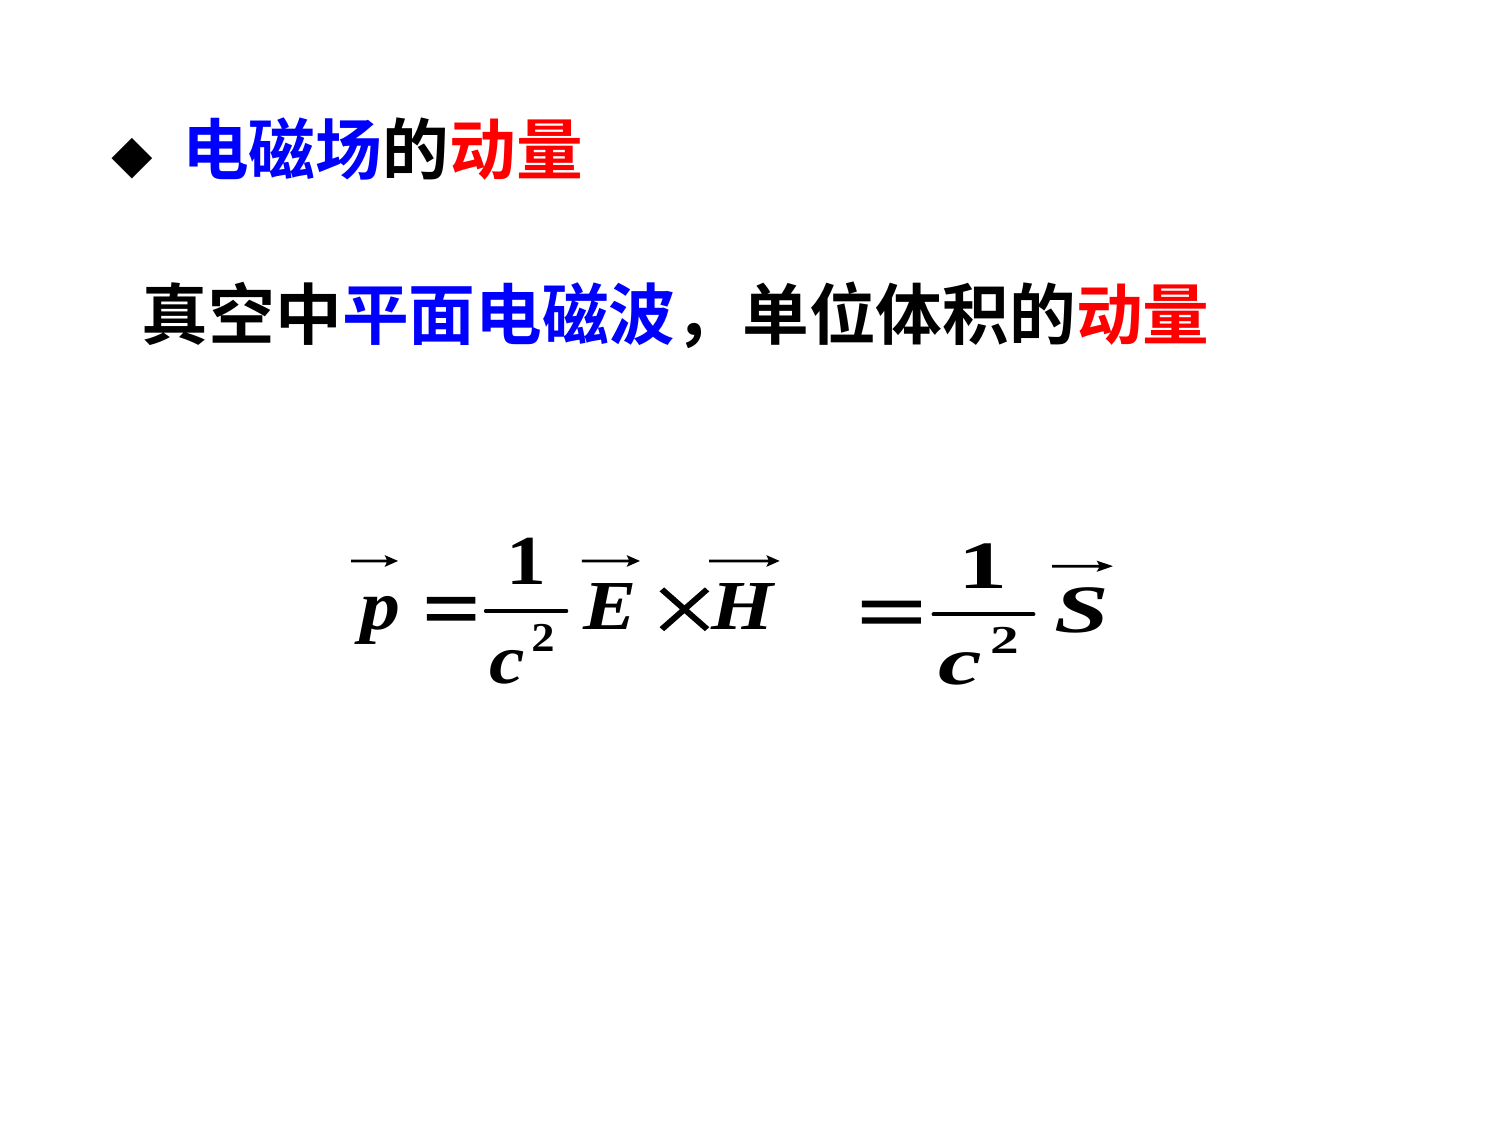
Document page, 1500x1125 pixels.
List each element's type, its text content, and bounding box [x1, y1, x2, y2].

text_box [837, 519, 1133, 701]
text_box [337, 512, 797, 700]
text_box ◆ 电磁场的动量 [96, 100, 598, 195]
text_box 真空中平面电磁波，单位体积的动量 [50, 265, 1450, 360]
